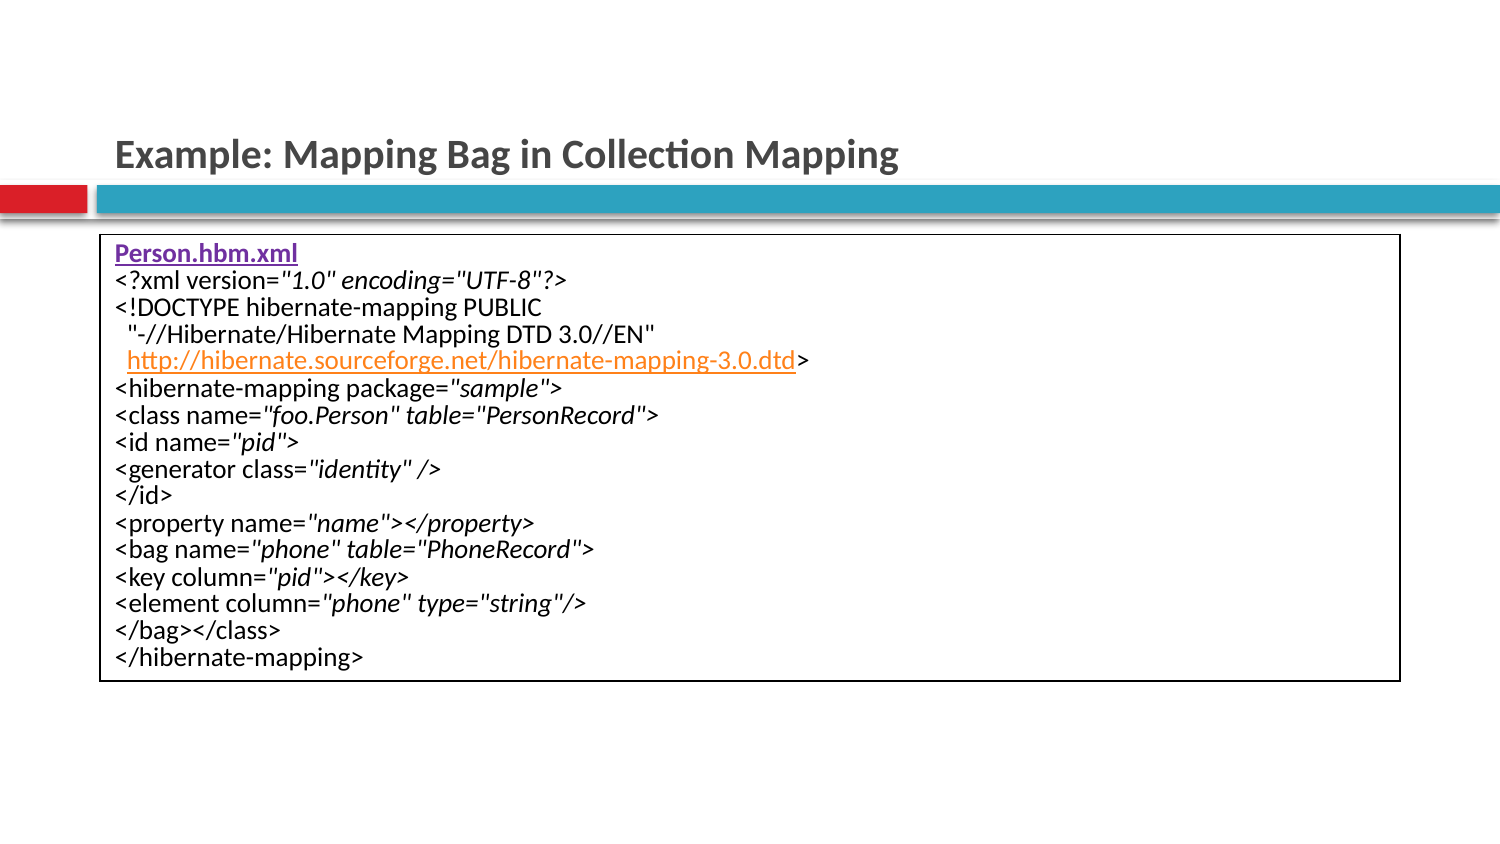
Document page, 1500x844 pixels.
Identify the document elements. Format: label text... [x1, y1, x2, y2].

title Example: Mapping Bag in Collection Mapping [99, 18, 1500, 185]
table_header Person.hbm.xml <?xml version="1.0" encoding="UTF-8"?> <!DOCTYPE hibernate-mapping PUBLIC "-//Hibernate/Hibernate Mapping DTD 3.0//EN" http://hibernate.sourceforge.net/hibernate-mapping-3.0.dtd> <hibernate-mapping package="sample"> <class name="foo.Person" table="PersonRecord"> <id name="pid"> <generator class="identity" /> </id> <property name="name"></property> <bag name="phone" table="PhoneRecord"> <key column="pid"></key> <element column="phone" type="string"/> </bag></class> </hibernate-mapping> [101, 235, 1399, 680]
